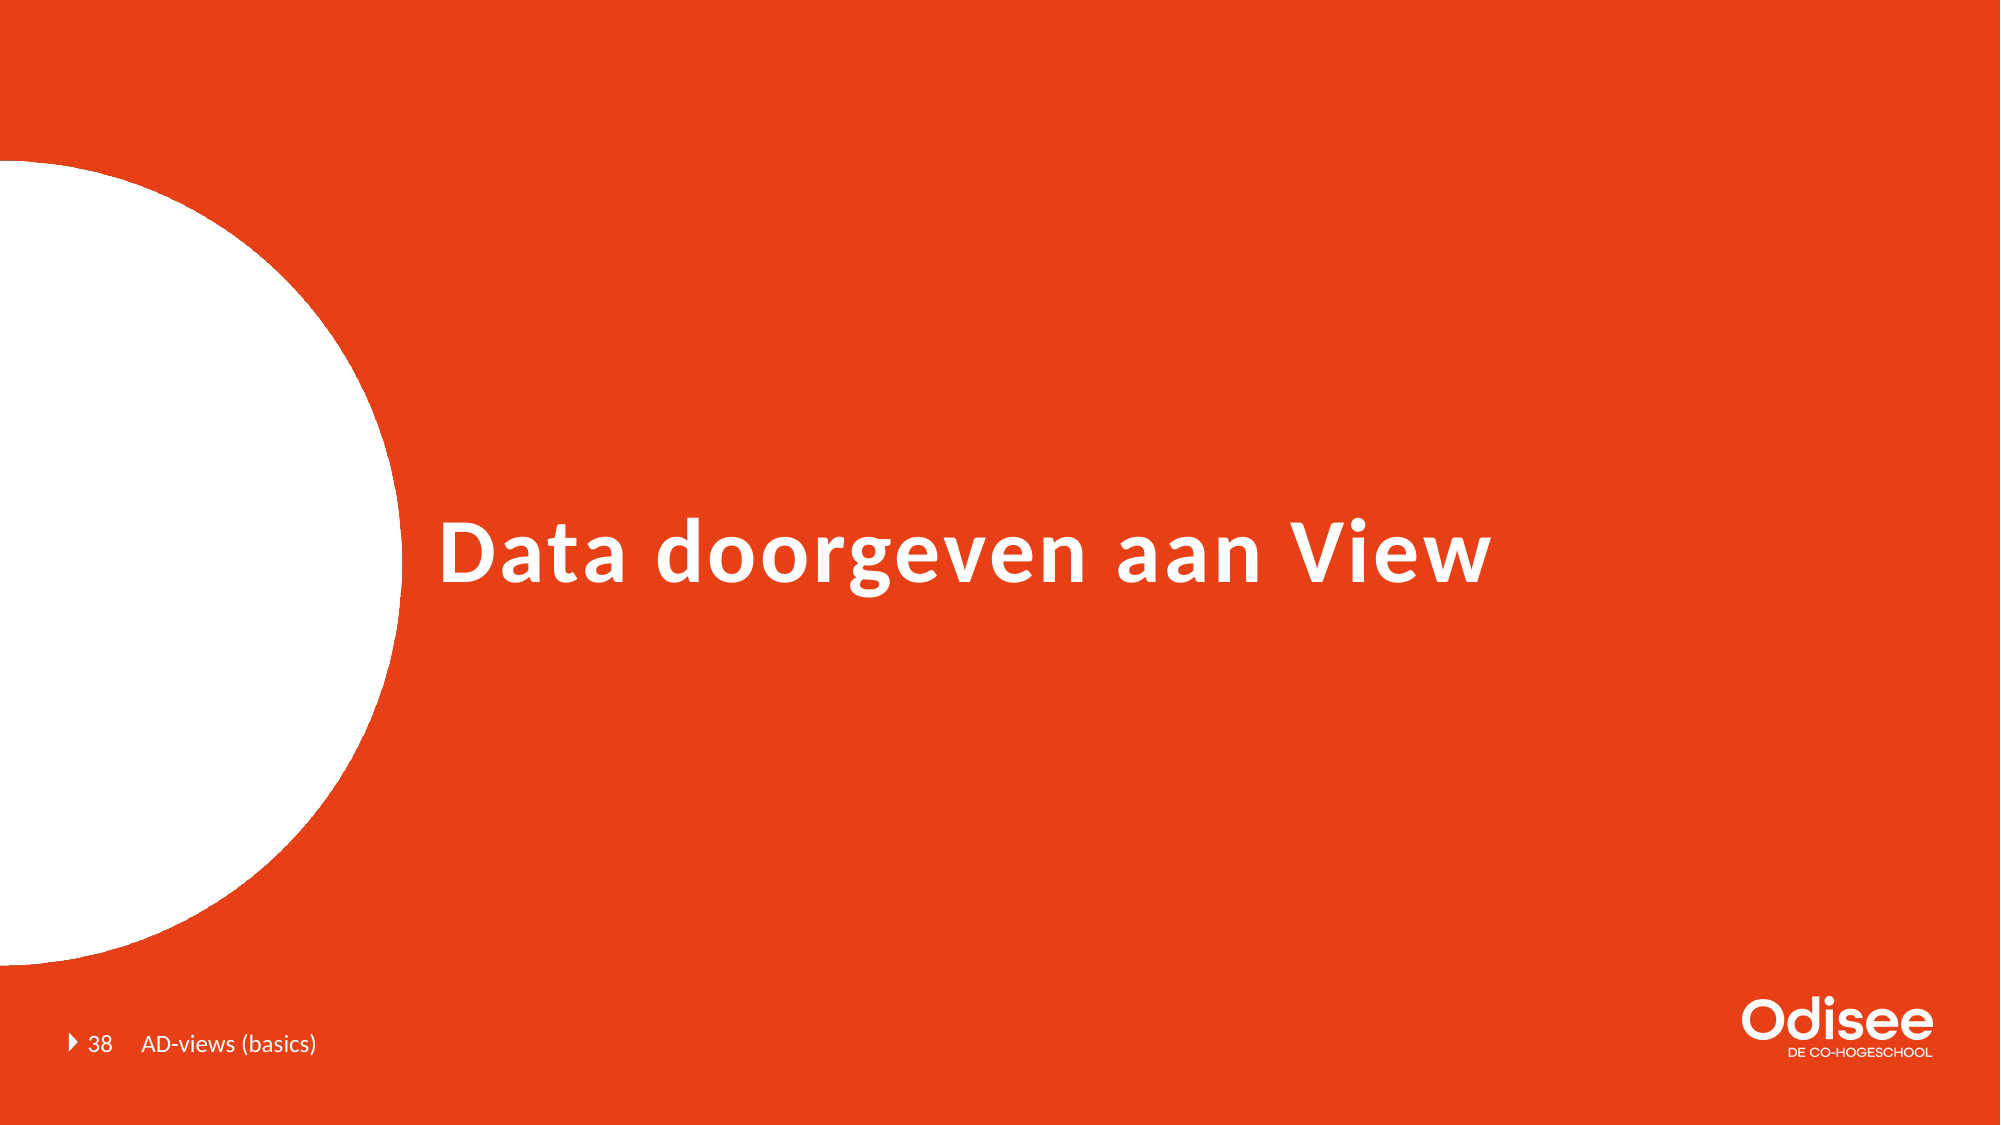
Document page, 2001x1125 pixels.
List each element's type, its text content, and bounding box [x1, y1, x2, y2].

slide_number 38 [87, 1027, 135, 1088]
title Data doorgeven aan View [438, 365, 1712, 600]
picture [0, 155, 408, 970]
footer AD-views (basics) [141, 1027, 817, 1088]
picture [1742, 996, 1933, 1057]
